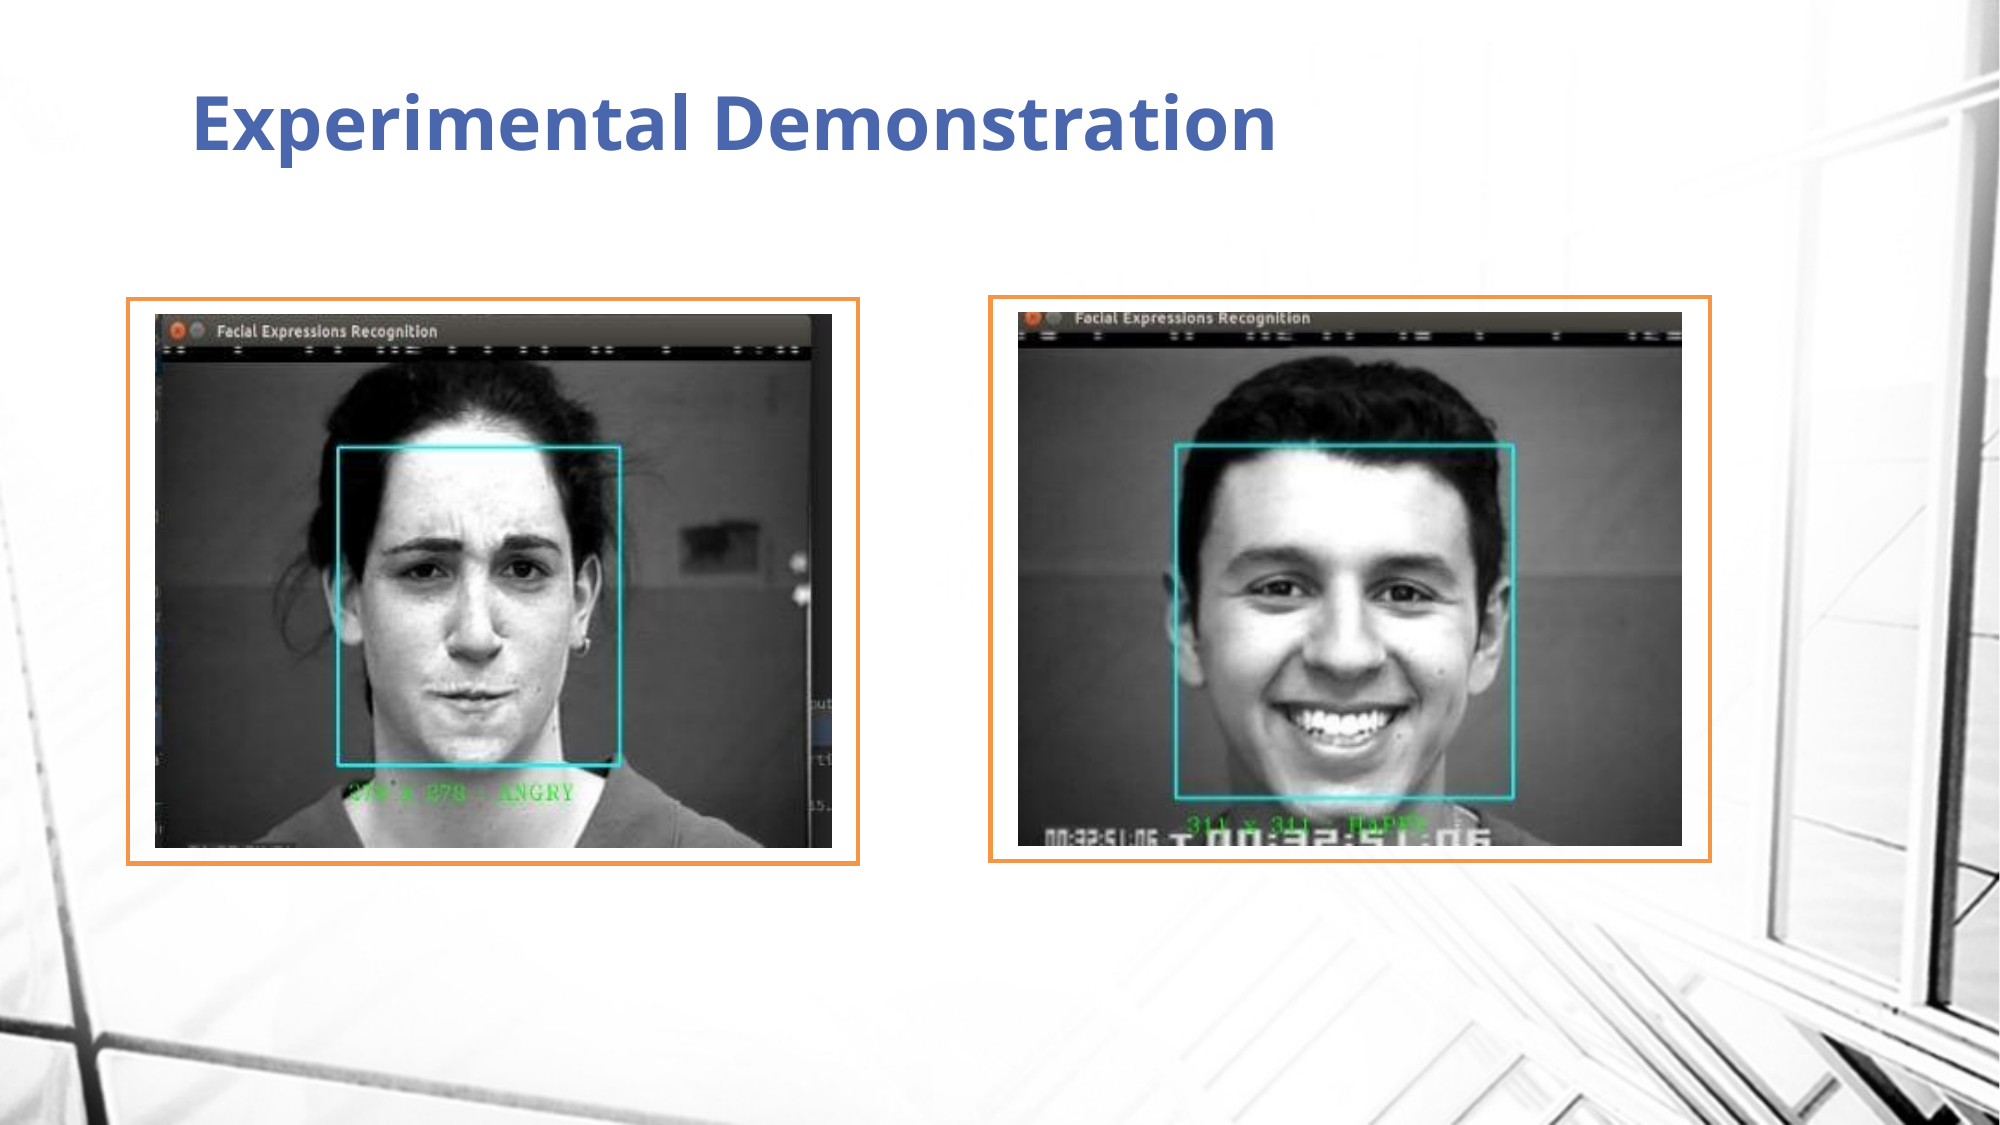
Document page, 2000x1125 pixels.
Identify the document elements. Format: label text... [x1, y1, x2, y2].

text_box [124, 295, 862, 867]
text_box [987, 293, 1714, 865]
title Experimental Demonstration [175, 84, 1600, 263]
picture [0, 0, 2000, 1125]
